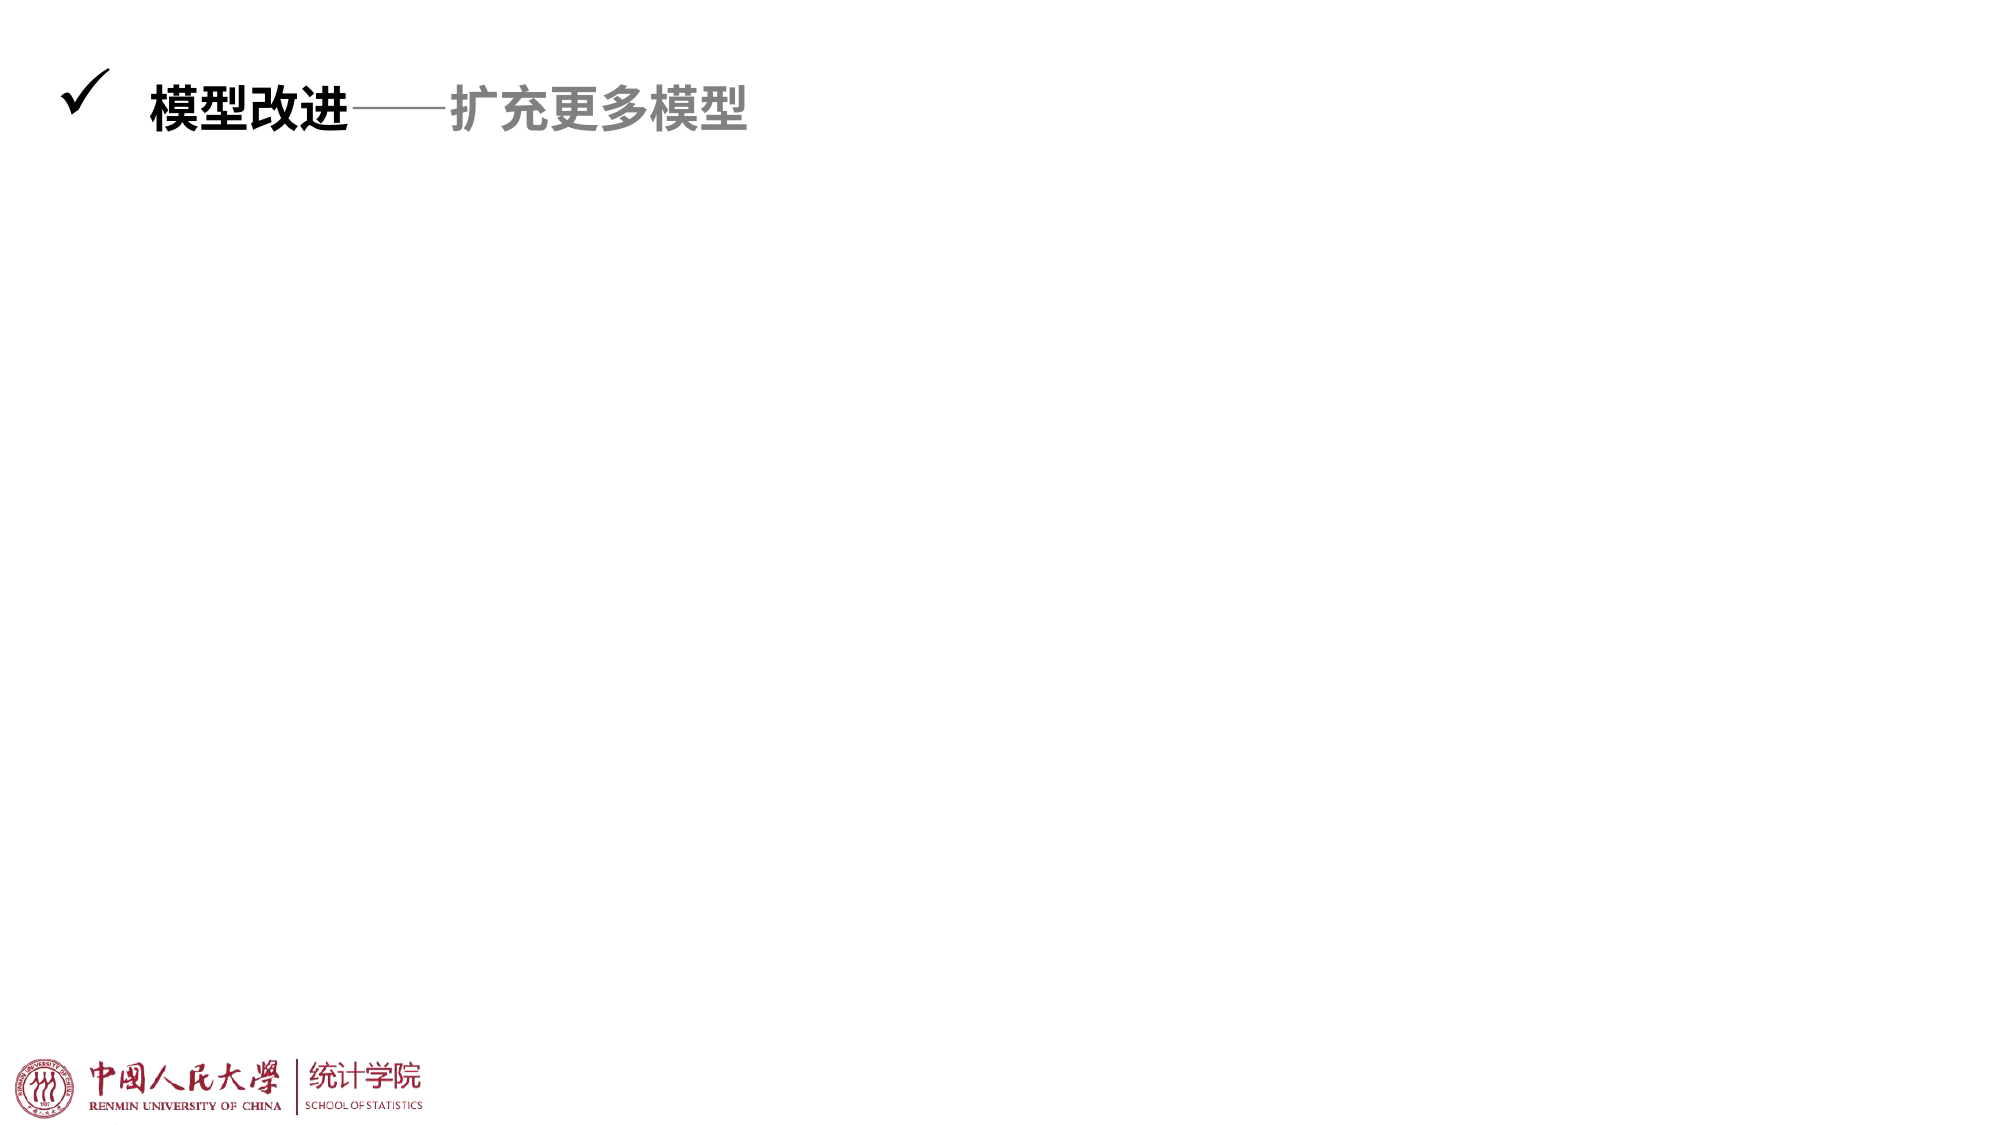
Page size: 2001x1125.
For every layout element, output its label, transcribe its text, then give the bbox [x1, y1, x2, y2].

picture [0, 1048, 454, 1125]
text_box 模型改进——扩充更多模型 [40, 70, 952, 145]
